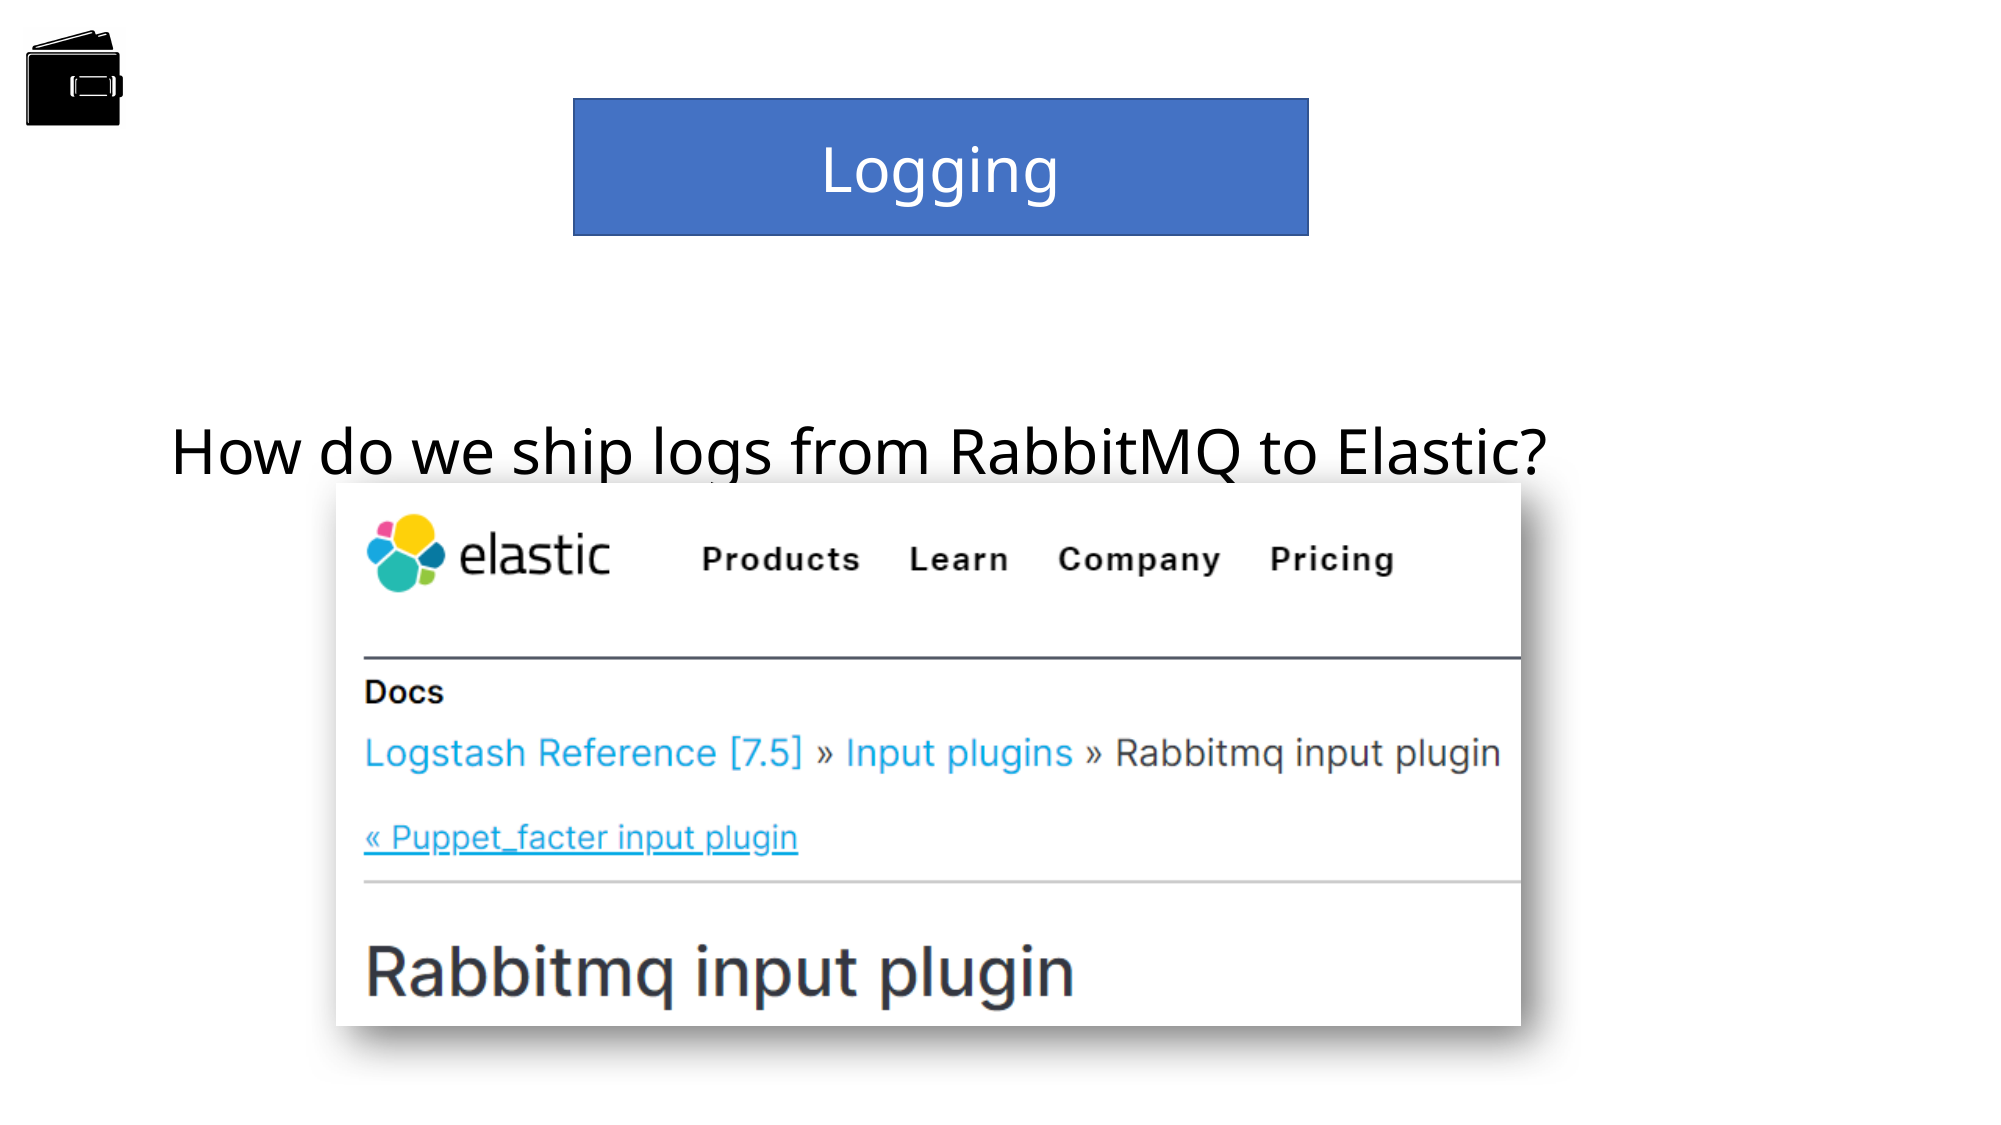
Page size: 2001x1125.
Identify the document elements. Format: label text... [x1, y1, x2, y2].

picture [23, 27, 126, 129]
text_box How do we ship logs from RabbitMQ to Elastic? [156, 329, 1931, 494]
picture [336, 483, 1521, 1026]
text_box Logging [573, 98, 1309, 236]
